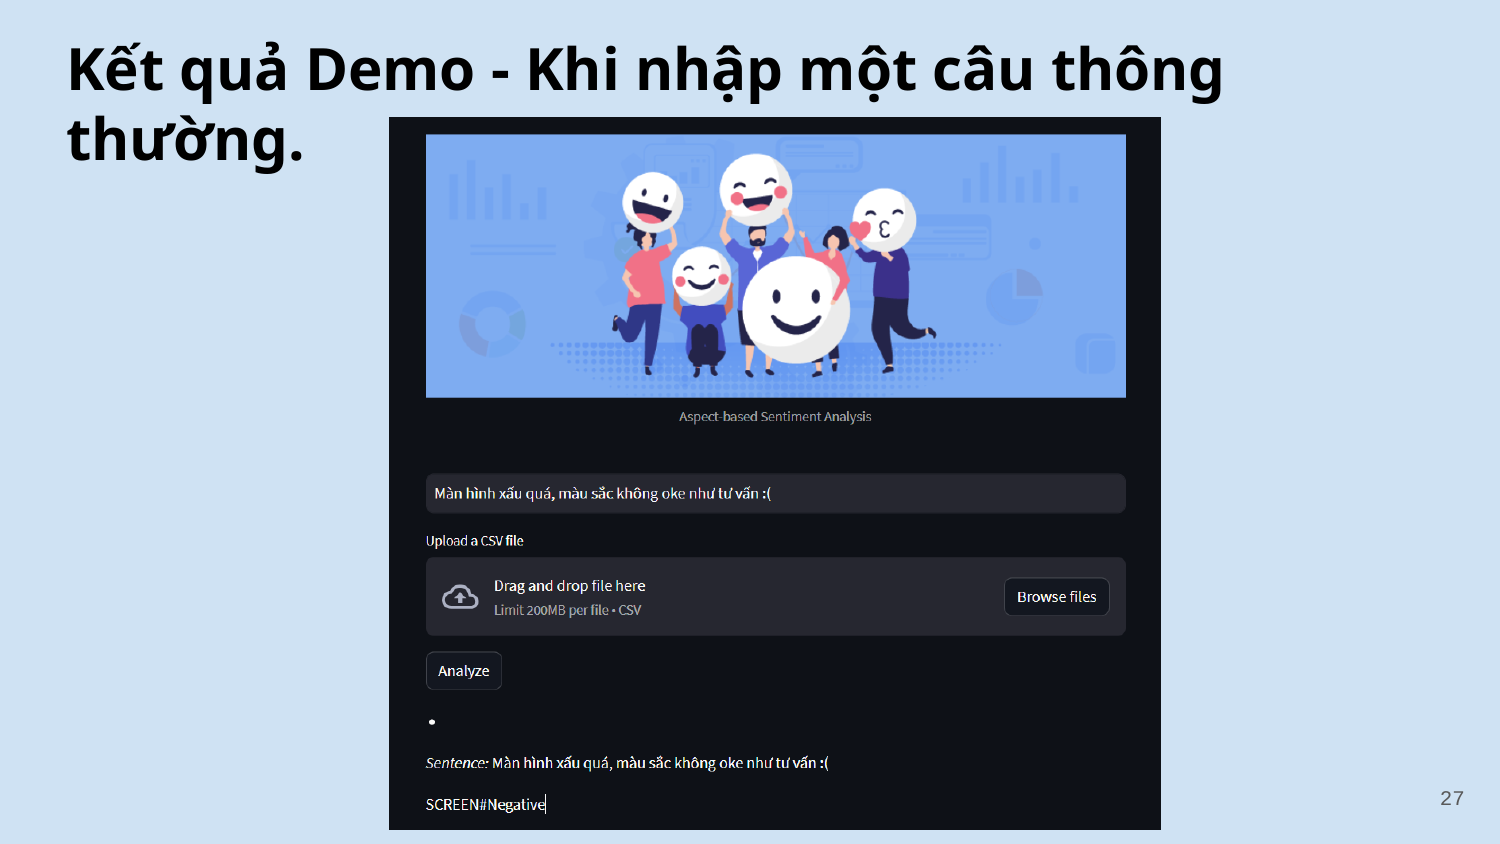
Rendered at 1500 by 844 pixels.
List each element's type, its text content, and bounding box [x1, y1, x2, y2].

title Kết quả Demo - Khi nhập một câu thông thường. [51, 17, 1449, 112]
picture [388, 117, 1162, 830]
slide_number ‹#› [1389, 764, 1480, 830]
